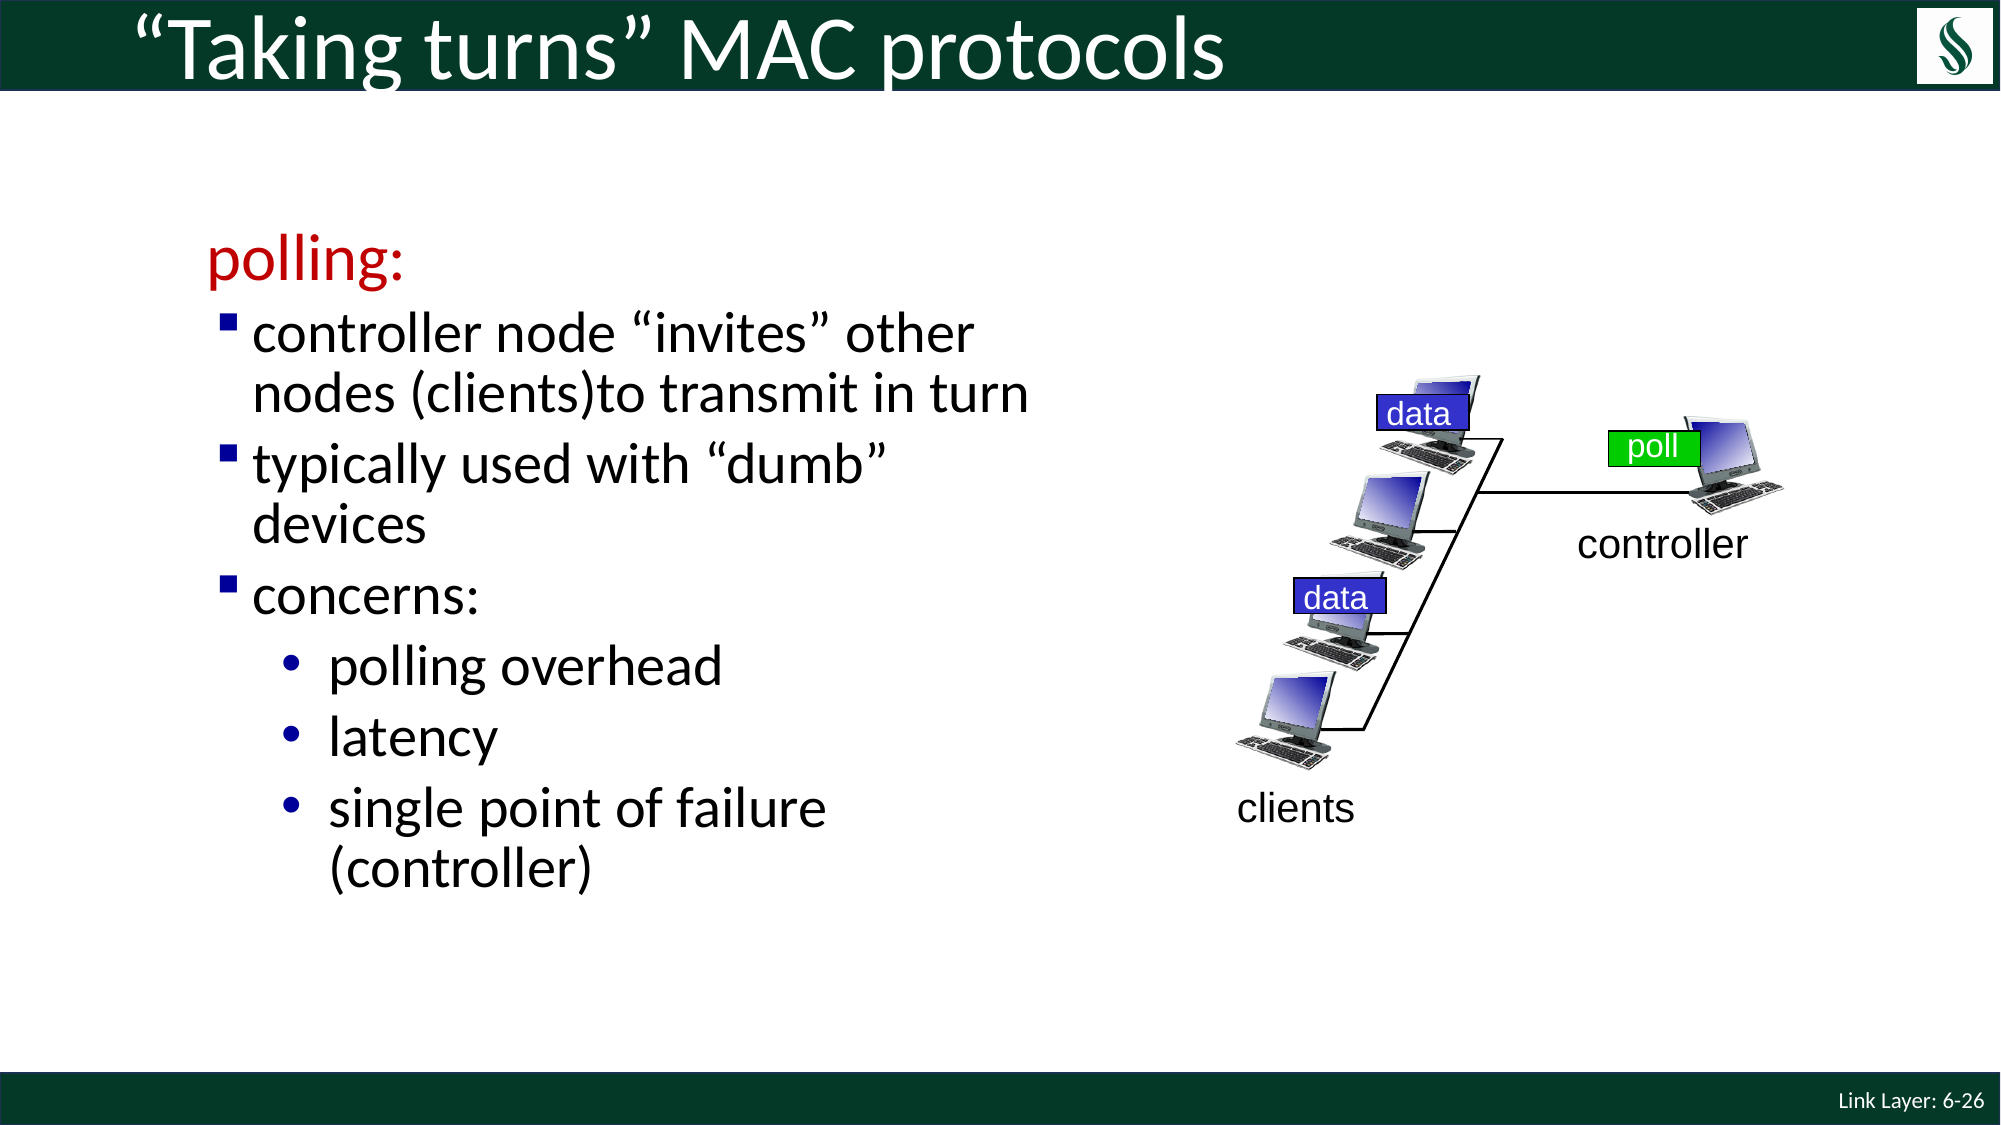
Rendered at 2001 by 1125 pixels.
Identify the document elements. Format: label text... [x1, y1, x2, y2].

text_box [1363, 438, 1503, 730]
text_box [1608, 417, 1701, 473]
picture [1917, 8, 1993, 84]
text_box clients [1222, 773, 1371, 839]
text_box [1304, 466, 1363, 568]
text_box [1288, 568, 1363, 624]
text_box controller [1562, 509, 1764, 575]
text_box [1258, 566, 1363, 679]
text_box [1354, 370, 1483, 483]
title “Taking turns” MAC protocols [114, 0, 1840, 124]
text_box polling: controller node “invites” other nodes (clients)to transmit in turn typically used with “dumb” devices concerns: polling overhead latency single point of failure (controller) [191, 218, 1092, 1049]
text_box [1371, 385, 1470, 438]
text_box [1210, 666, 1339, 778]
slide_number Link Layer: 6-26 [1550, 1072, 2000, 1125]
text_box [1680, 411, 1809, 523]
